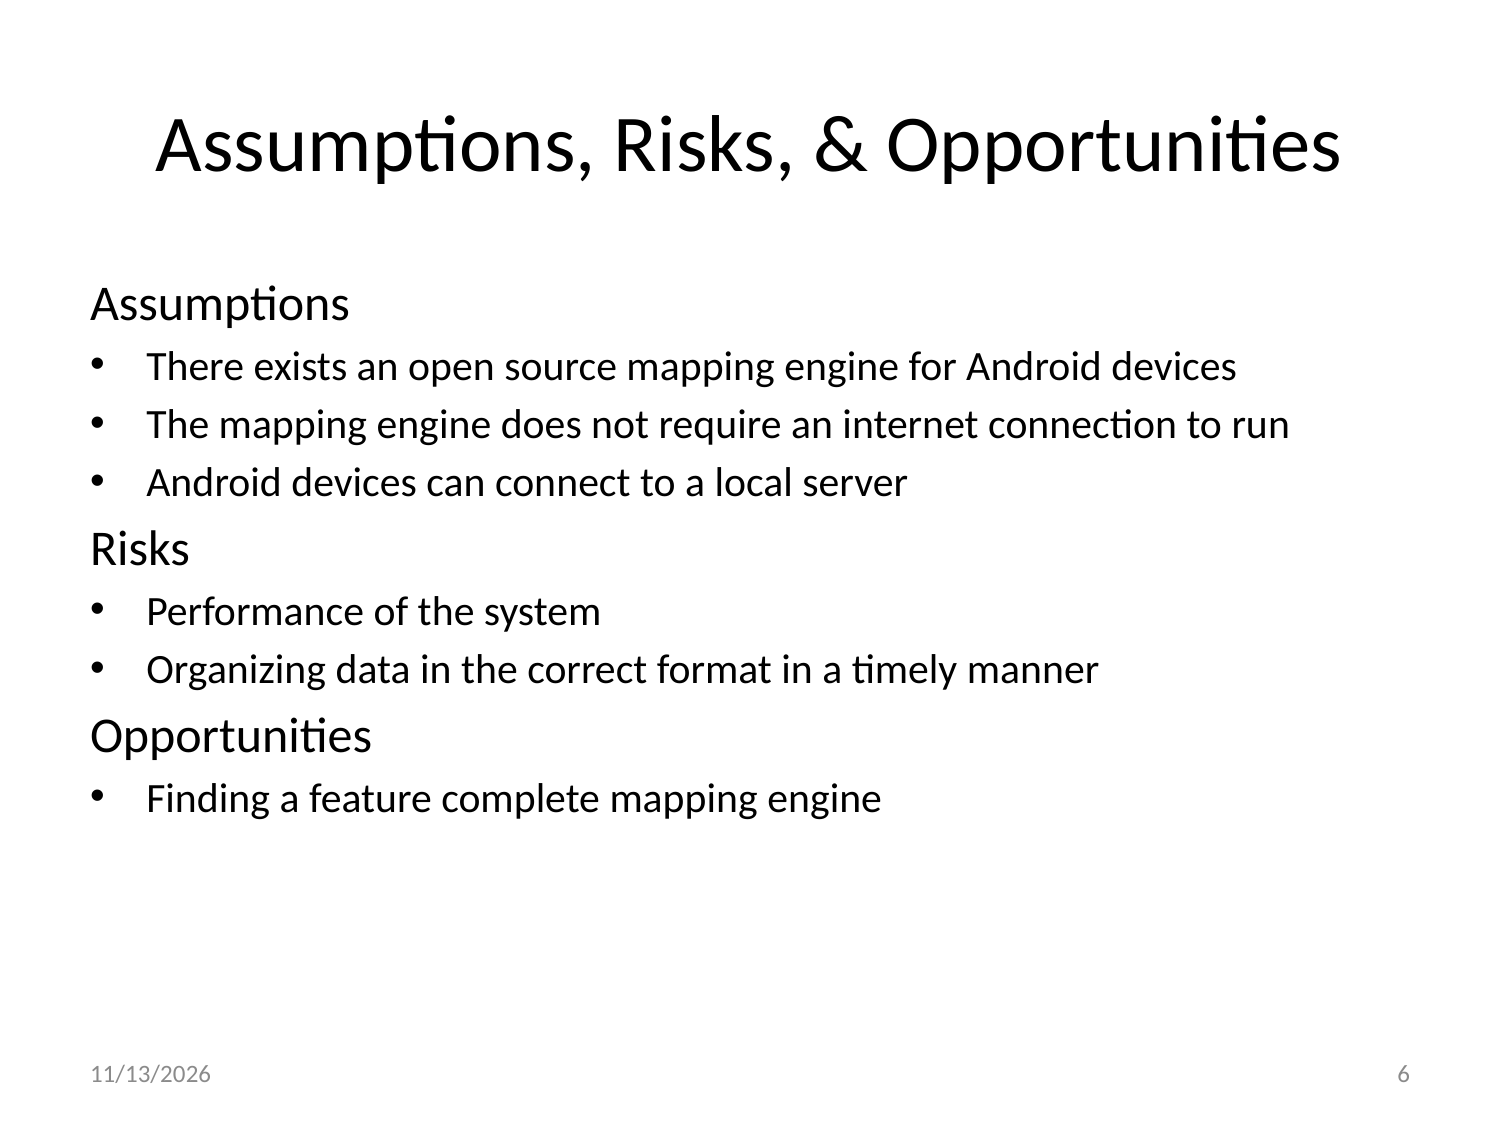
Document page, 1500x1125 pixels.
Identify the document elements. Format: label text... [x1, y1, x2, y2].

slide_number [75, 1042, 425, 1103]
title Assumptions, Risks, & Opportunities [75, 45, 1425, 233]
list Assumptions There exists an open source mapping engine for Android devices The mapping engine does not require an internet connection to run Android devices can connect to a local server Risks Performance of the system Organizing data in the correct format in a timely manner Opportunities Finding a feature complete mapping engine [75, 262, 1425, 1005]
slide_number 6 [1074, 1042, 1425, 1103]
